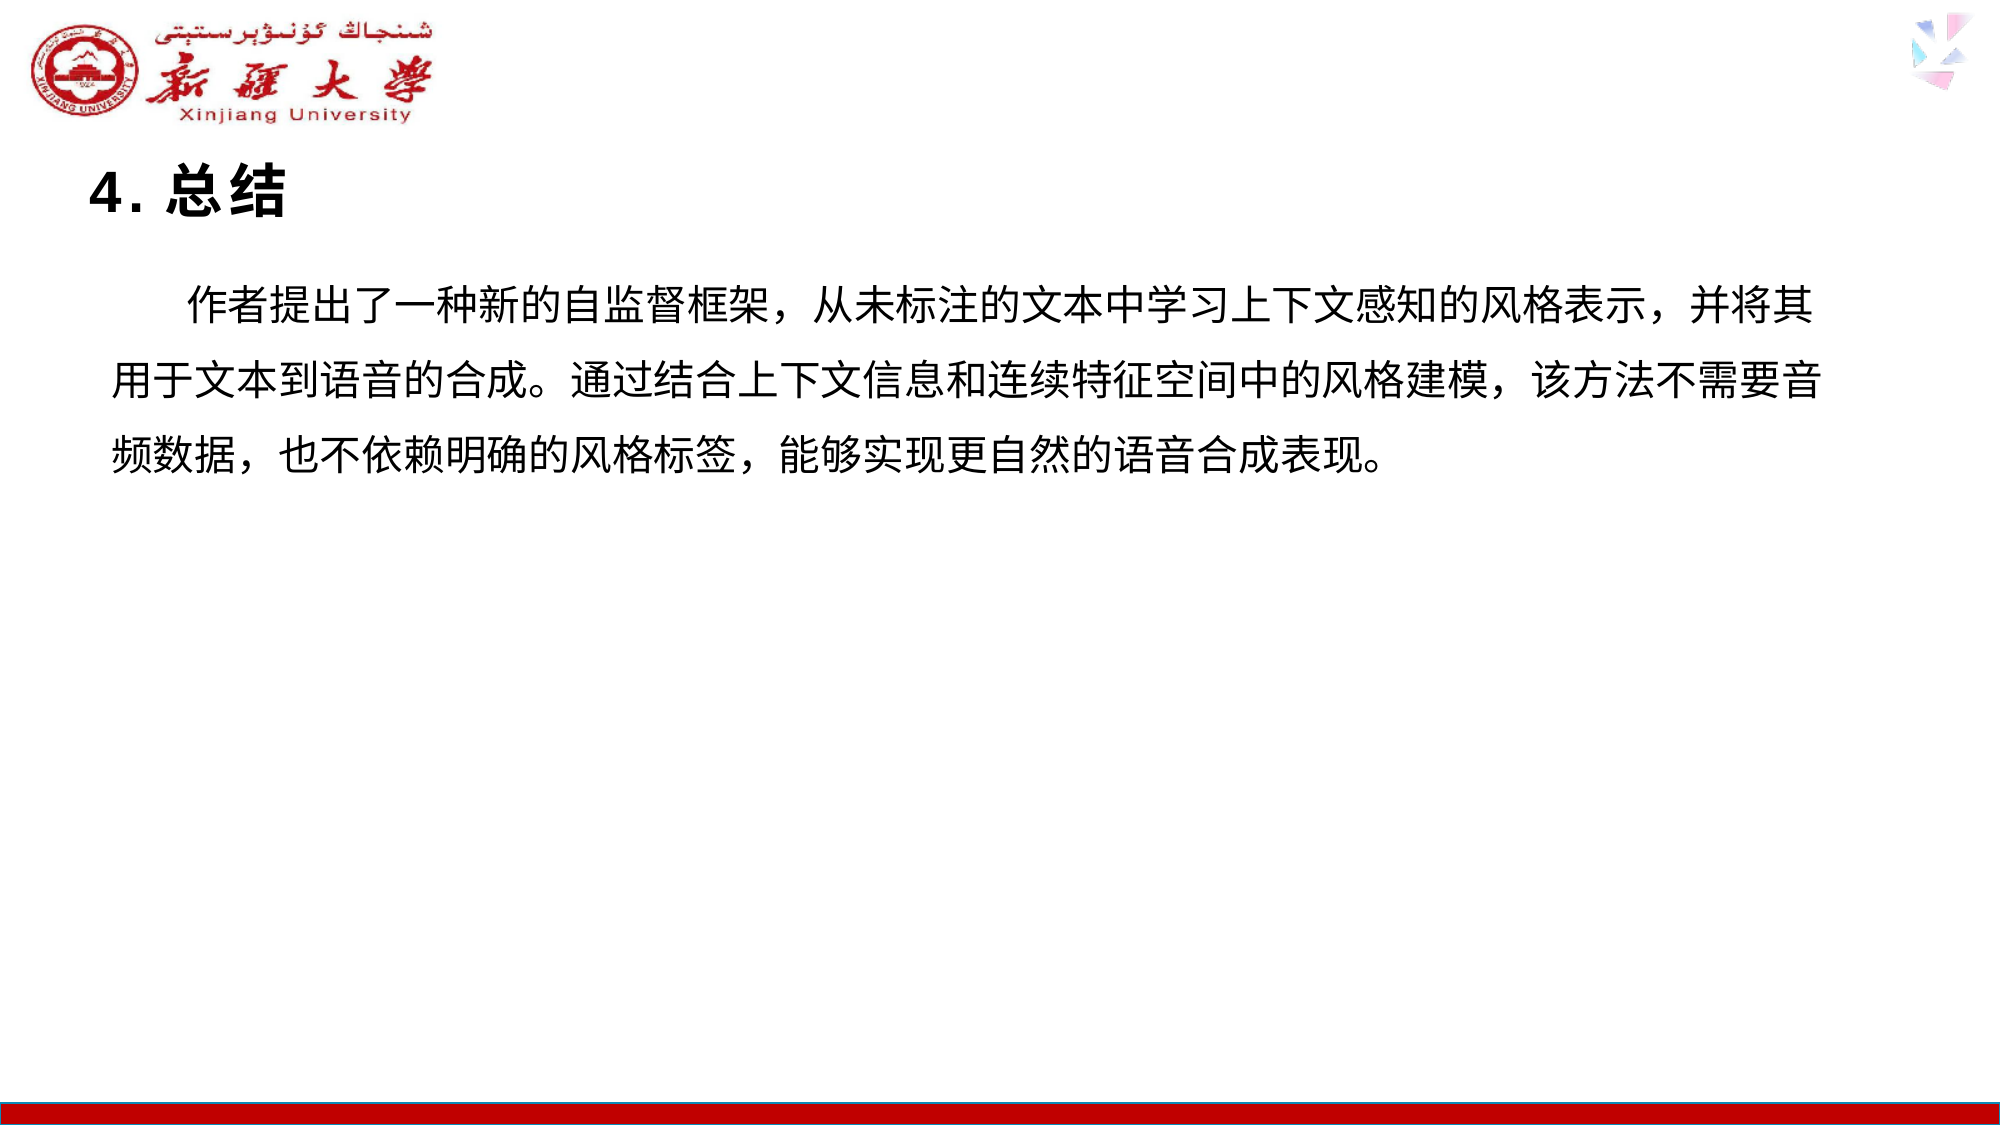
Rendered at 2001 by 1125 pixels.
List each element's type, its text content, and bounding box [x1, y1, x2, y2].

picture [1881, 0, 2000, 101]
text_box 4.总结 [74, 130, 1875, 247]
text_box [0, 1102, 2000, 1125]
text_box 作者提出了一种新的自监督框架，从未标注的文本中学习上下文感知的风格表示，并将其用于文本到语音的合成。通过结合上下文信息和连续特征空间中的风格建模，该方法不需要音频数据，也不依赖明确的风格标签，能够实现更自然的语音合成表现。 [96, 246, 1853, 487]
picture [0, 0, 482, 143]
